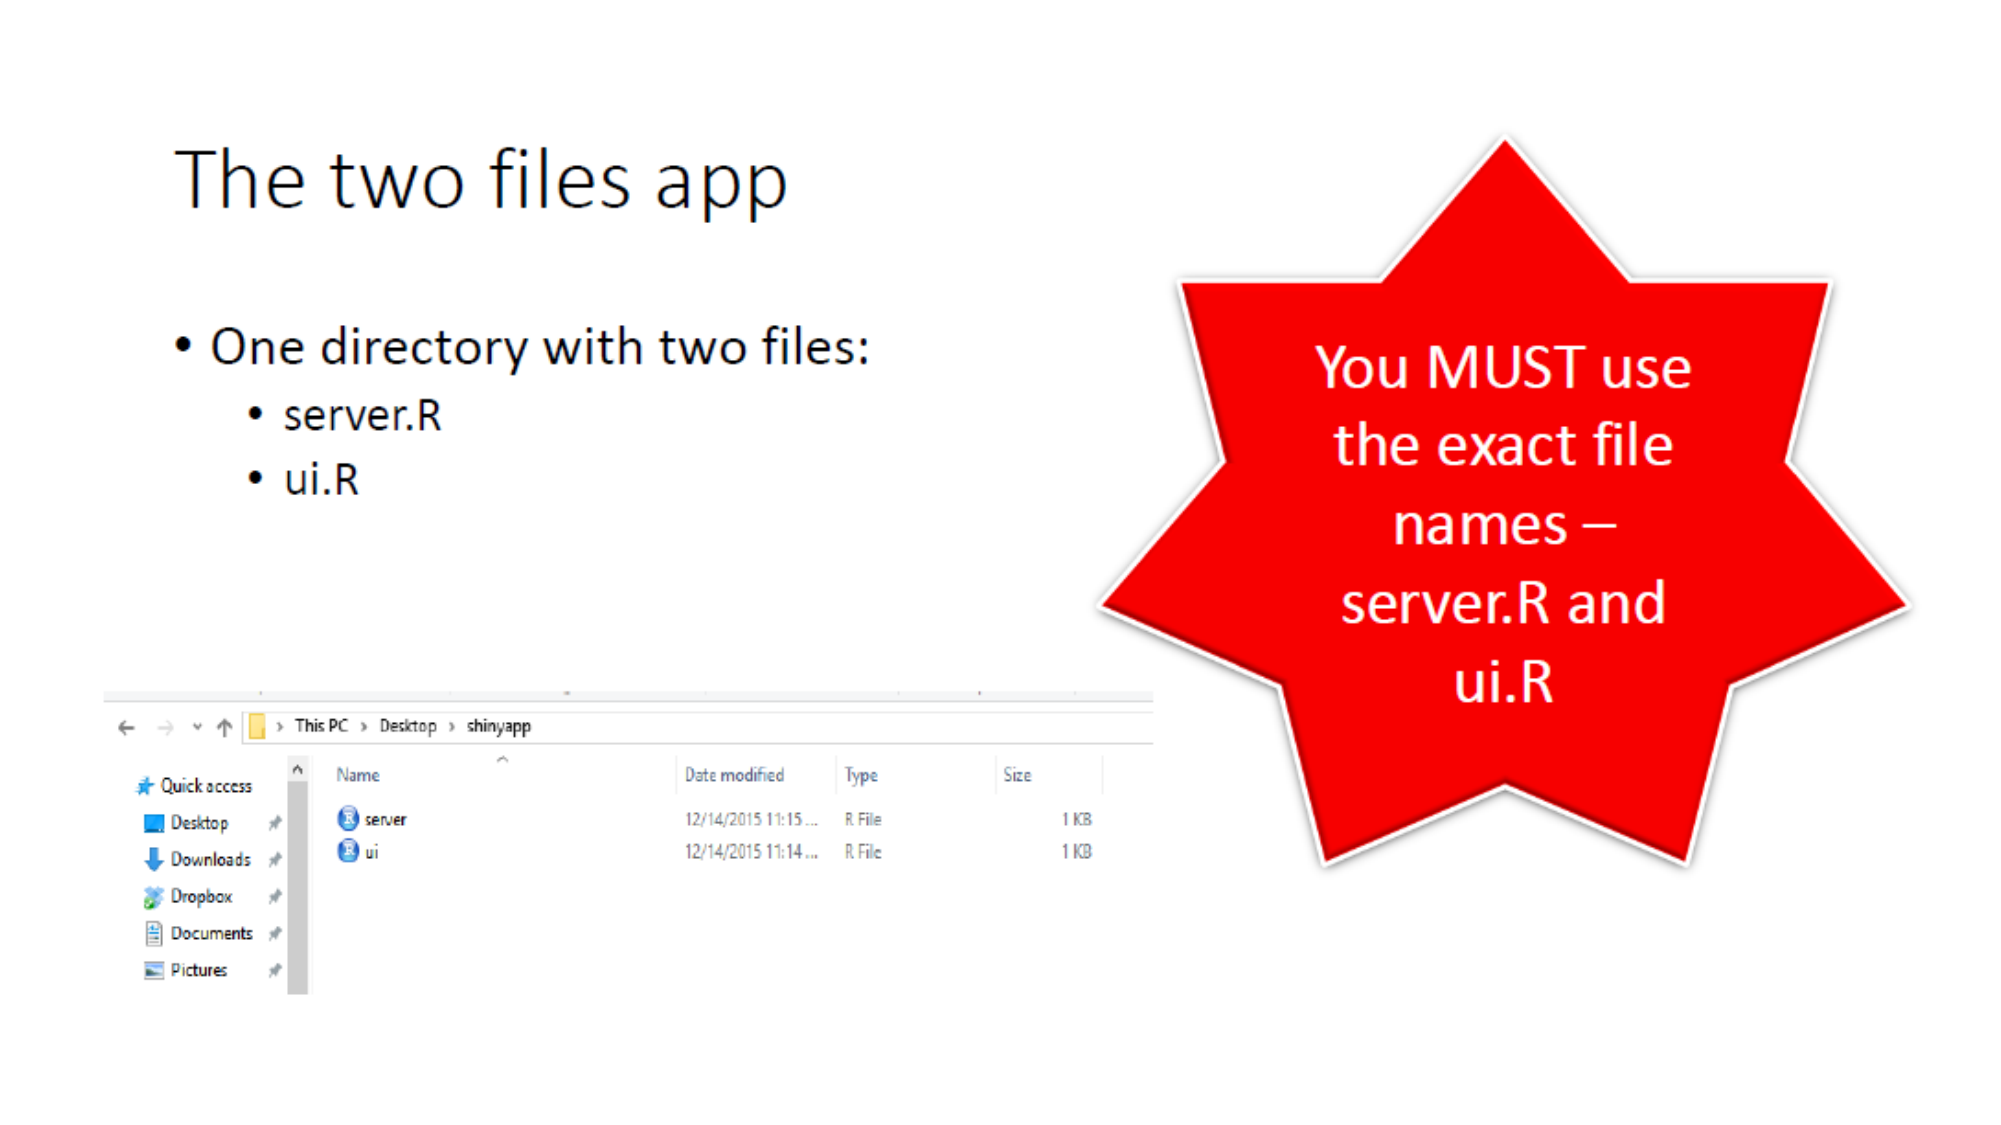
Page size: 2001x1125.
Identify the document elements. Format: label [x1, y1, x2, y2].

picture [37, 87, 1931, 1028]
